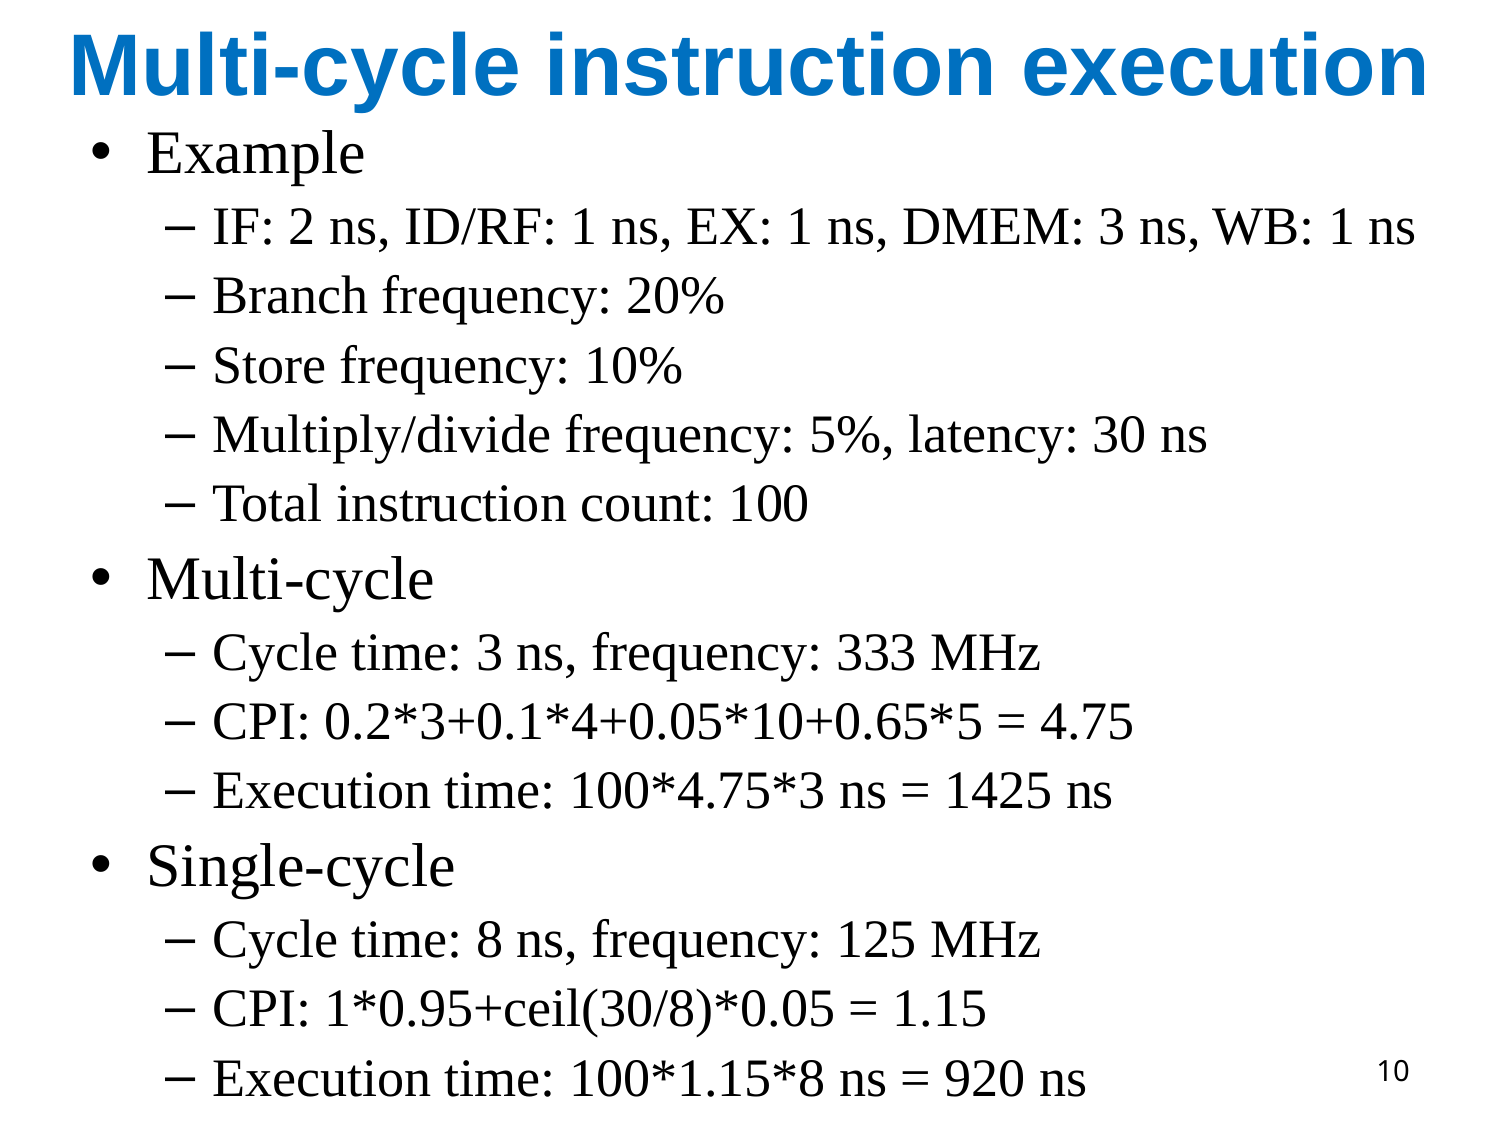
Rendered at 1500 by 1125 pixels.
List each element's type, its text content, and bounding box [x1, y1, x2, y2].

list Example IF: 2 ns, ID/RF: 1 ns, EX: 1 ns, DMEM: 3 ns, WB: 1 ns Branch frequency: 20% Store frequency: 10% Multiply/divide frequency: 5%, latency: 30 ns Total instruction count: 100 Multi-cycle Cycle time: 3 ns, frequency: 333 MHz CPI: 0.2*3+0.1*4+0.05*10+0.65*5 = 4.75 Execution time: 100*4.75*3 ns = 1425 ns Single-cycle Cycle time: 8 ns, frequency: 125 MHz CPI: 1*0.95+ceil(30/8)*0.05 = 1.15 Execution time: 100*1.15*8 ns = 920 ns [75, 112, 1500, 1125]
title Multi-cycle instruction execution [0, 0, 1500, 121]
